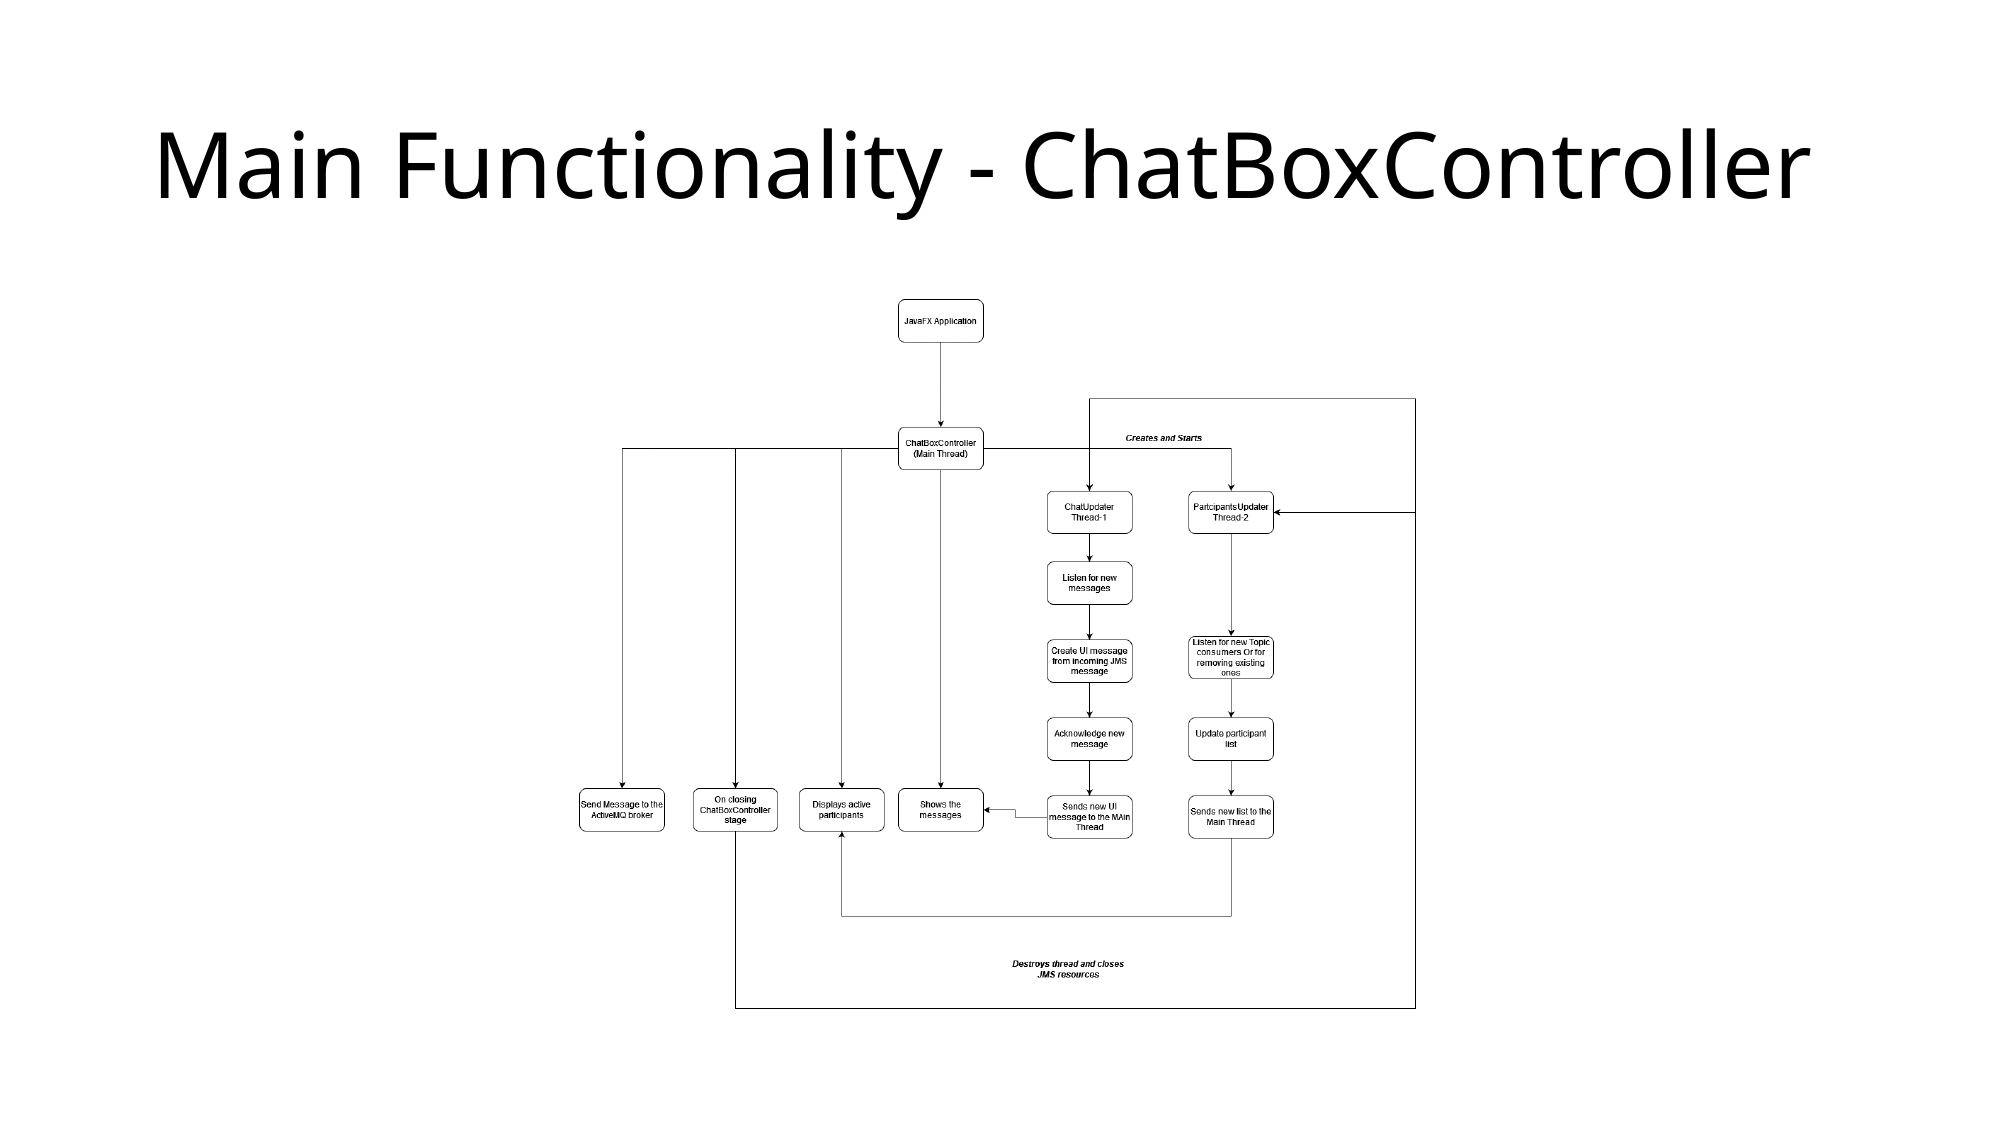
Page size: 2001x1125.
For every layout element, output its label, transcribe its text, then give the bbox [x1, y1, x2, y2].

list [579, 299, 1421, 1014]
title Main Functionality - ChatBoxController [137, 59, 1863, 278]
